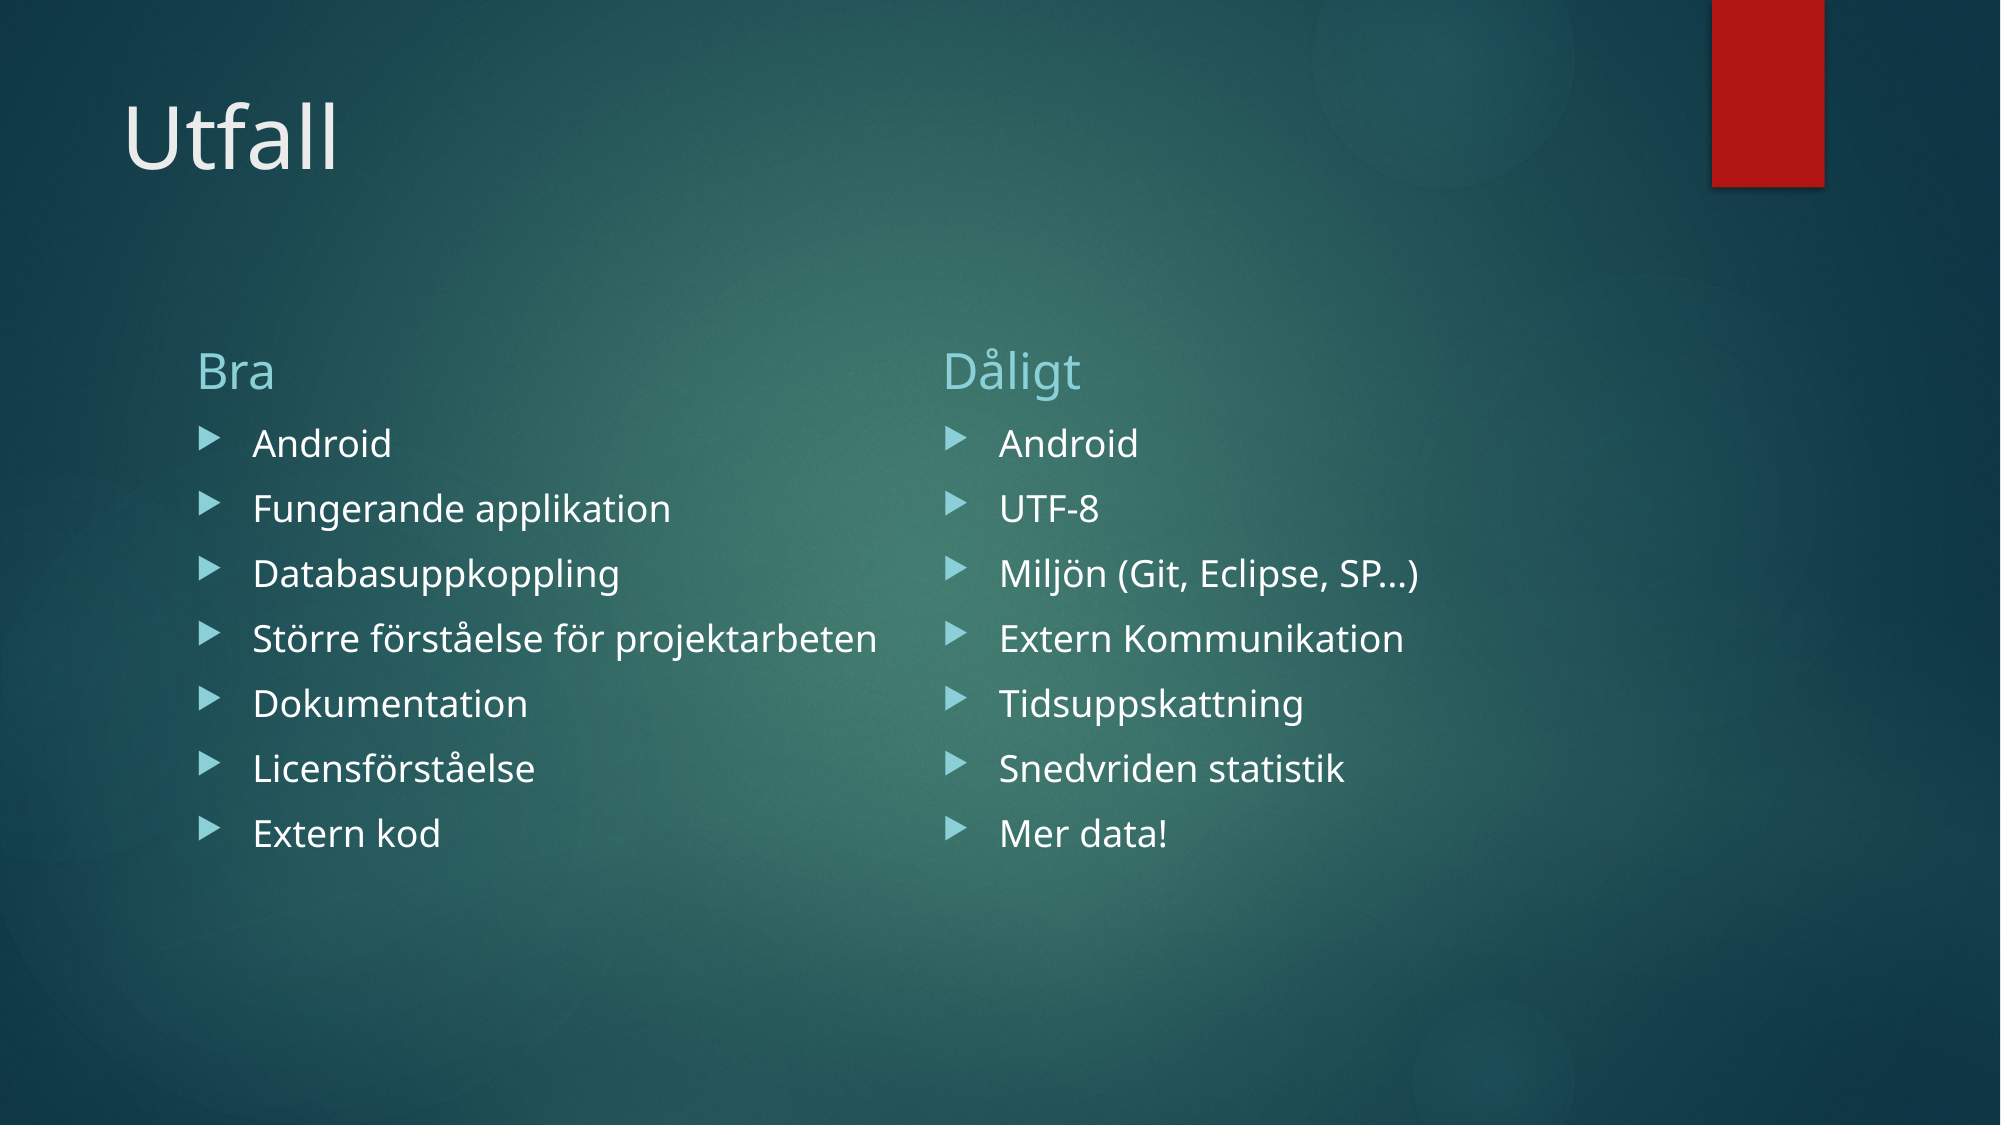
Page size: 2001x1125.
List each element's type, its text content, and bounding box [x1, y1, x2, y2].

title Utfall [106, 74, 1649, 304]
list Bra [181, 312, 903, 408]
list Android UTF-8 Miljön (Git, Eclipse, SP…) Extern Kommunikation Tidsuppskattning Snedvriden statistik Mer data! [927, 412, 1649, 1027]
list Android Fungerande applikation Databasuppkoppling Större förståelse för projektarbeten Dokumentation Licensförståelse Extern kod [181, 412, 903, 1027]
list Dåligt [927, 312, 1649, 408]
